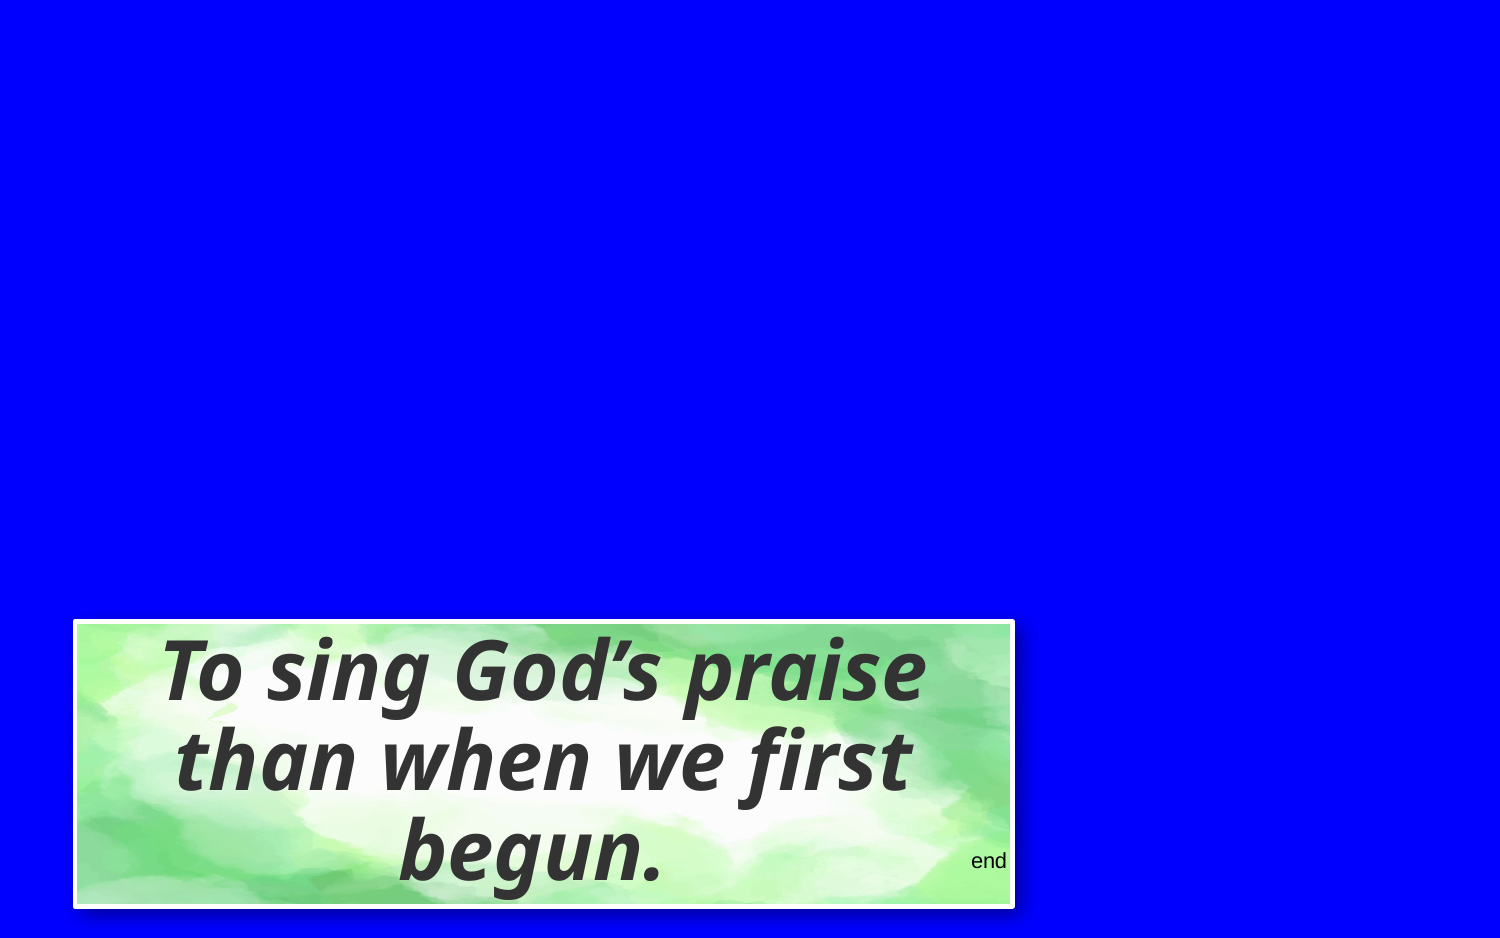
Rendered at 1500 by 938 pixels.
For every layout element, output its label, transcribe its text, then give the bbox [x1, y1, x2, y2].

text_box To sing God’s praise than when we first begun. [75, 621, 1013, 907]
text_box end [956, 838, 1025, 880]
